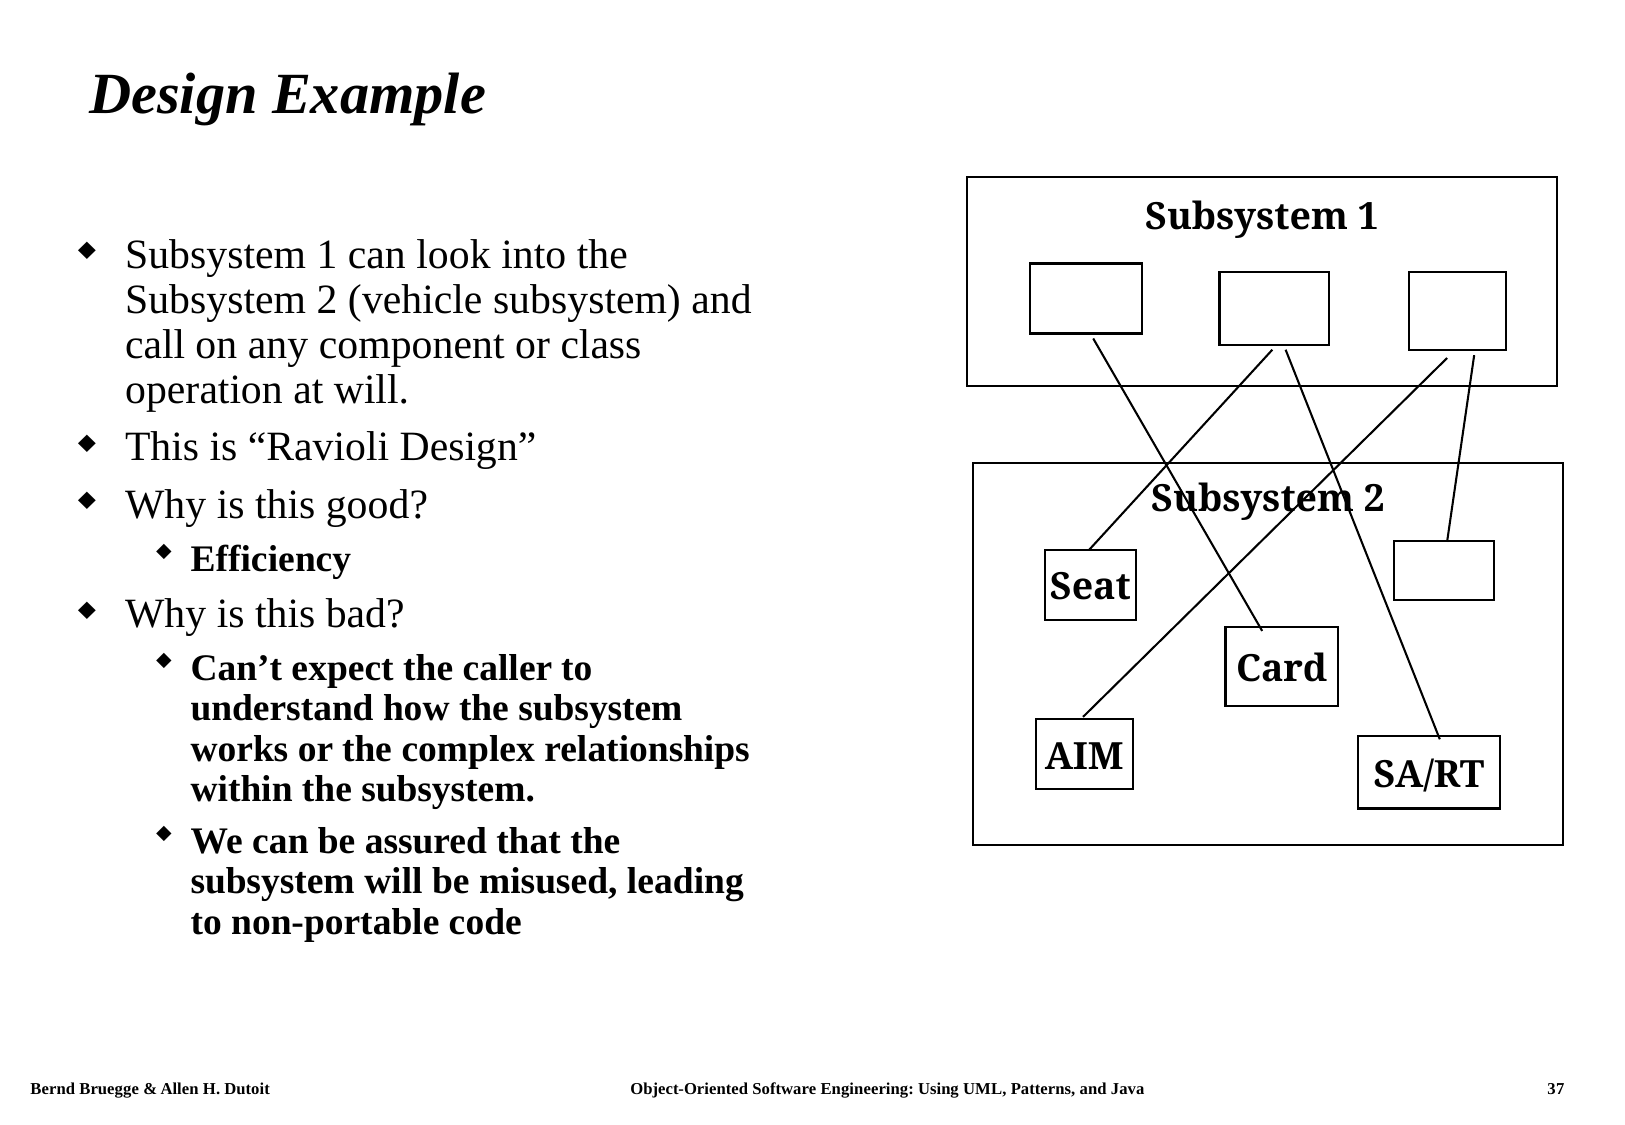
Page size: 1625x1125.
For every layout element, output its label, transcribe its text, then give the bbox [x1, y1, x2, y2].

title Design Example [74, 36, 1523, 153]
text_box AIM [1035, 718, 1133, 790]
text_box [1029, 263, 1142, 334]
text_box [1219, 271, 1329, 345]
text_box Seat [1044, 549, 1136, 620]
text_box [1393, 541, 1494, 601]
text_box SA/RT [1358, 735, 1500, 809]
text_box Subsystem 1 [966, 177, 1557, 387]
text_box Card [1225, 627, 1338, 706]
text_box Subsystem 2 [972, 463, 1564, 845]
text_box [1409, 271, 1506, 351]
list Subsystem 1 can look into the Subsystem 2 (vehicle subsystem) and call on any component or class operation at will. This is “Ravioli Design” Why is this good? Efficiency Why is this bad? Can’t expect the caller to understand how the subsystem works or the complex relationships within the subsystem. We can be assured that the subsystem will be misused, leading to non-portable code [63, 162, 783, 970]
